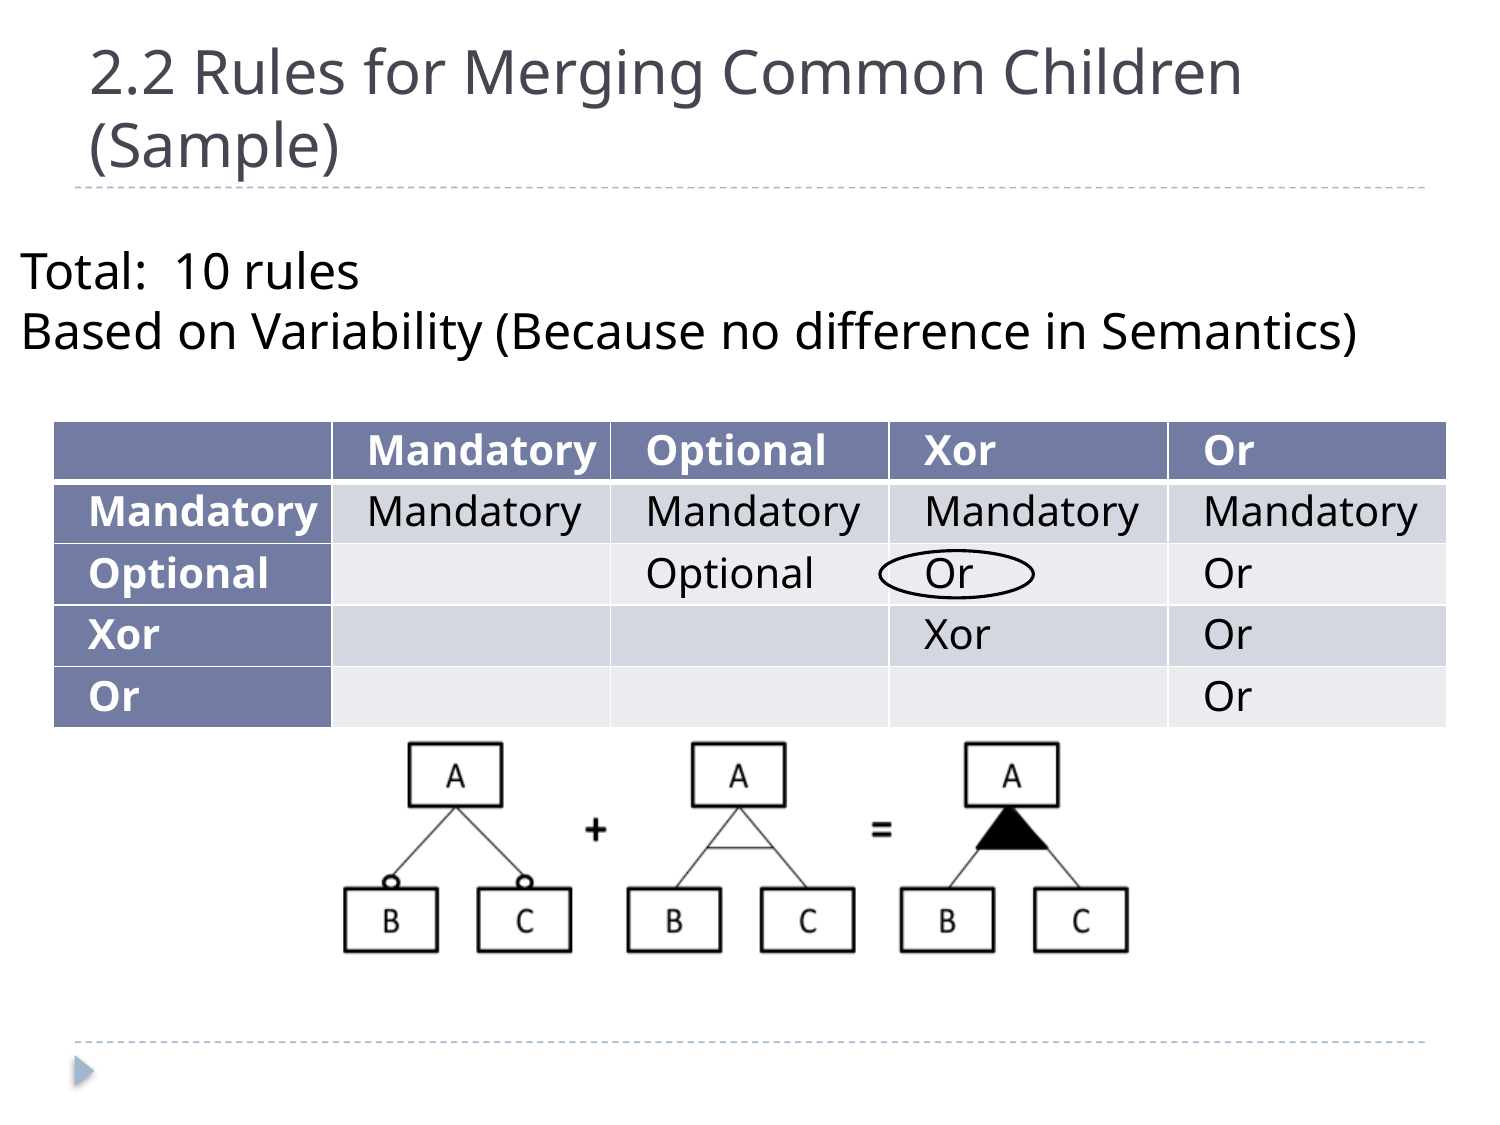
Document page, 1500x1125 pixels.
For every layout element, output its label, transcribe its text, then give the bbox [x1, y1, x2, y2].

table_cell Mandatory [890, 485, 1167, 543]
table_cell Xor [890, 606, 1167, 666]
table_cell [611, 667, 888, 727]
table_header [54, 422, 331, 479]
text_box [878, 549, 1035, 600]
table_cell Or [1169, 667, 1446, 727]
table_cell Optional [611, 544, 888, 604]
table_cell Xor [54, 606, 331, 666]
table_cell Mandatory [333, 485, 610, 543]
table_cell [333, 606, 610, 666]
table_header Optional [611, 422, 888, 479]
picture [331, 727, 1145, 965]
table_header Mandatory [333, 422, 610, 479]
title 2.2 Rules for Merging Common Children (Sample) [75, 24, 1425, 188]
table_cell Mandatory [54, 485, 331, 543]
table_cell Optional [54, 544, 331, 604]
table_cell [333, 544, 610, 604]
table_cell [890, 667, 1167, 727]
table_cell Or [54, 667, 331, 727]
table_cell [611, 606, 888, 666]
table_cell Or [1169, 544, 1446, 604]
table_cell [333, 667, 610, 727]
table_header Or [1169, 422, 1446, 479]
text_box Total: 10 rules Based on Variability (Because no difference in Semantics) [5, 231, 1373, 367]
table_cell Mandatory [611, 485, 888, 543]
table_cell Mandatory [1169, 485, 1446, 543]
table_header Xor [890, 422, 1167, 479]
table_cell Or [1169, 606, 1446, 666]
table_cell Or [890, 544, 1167, 604]
